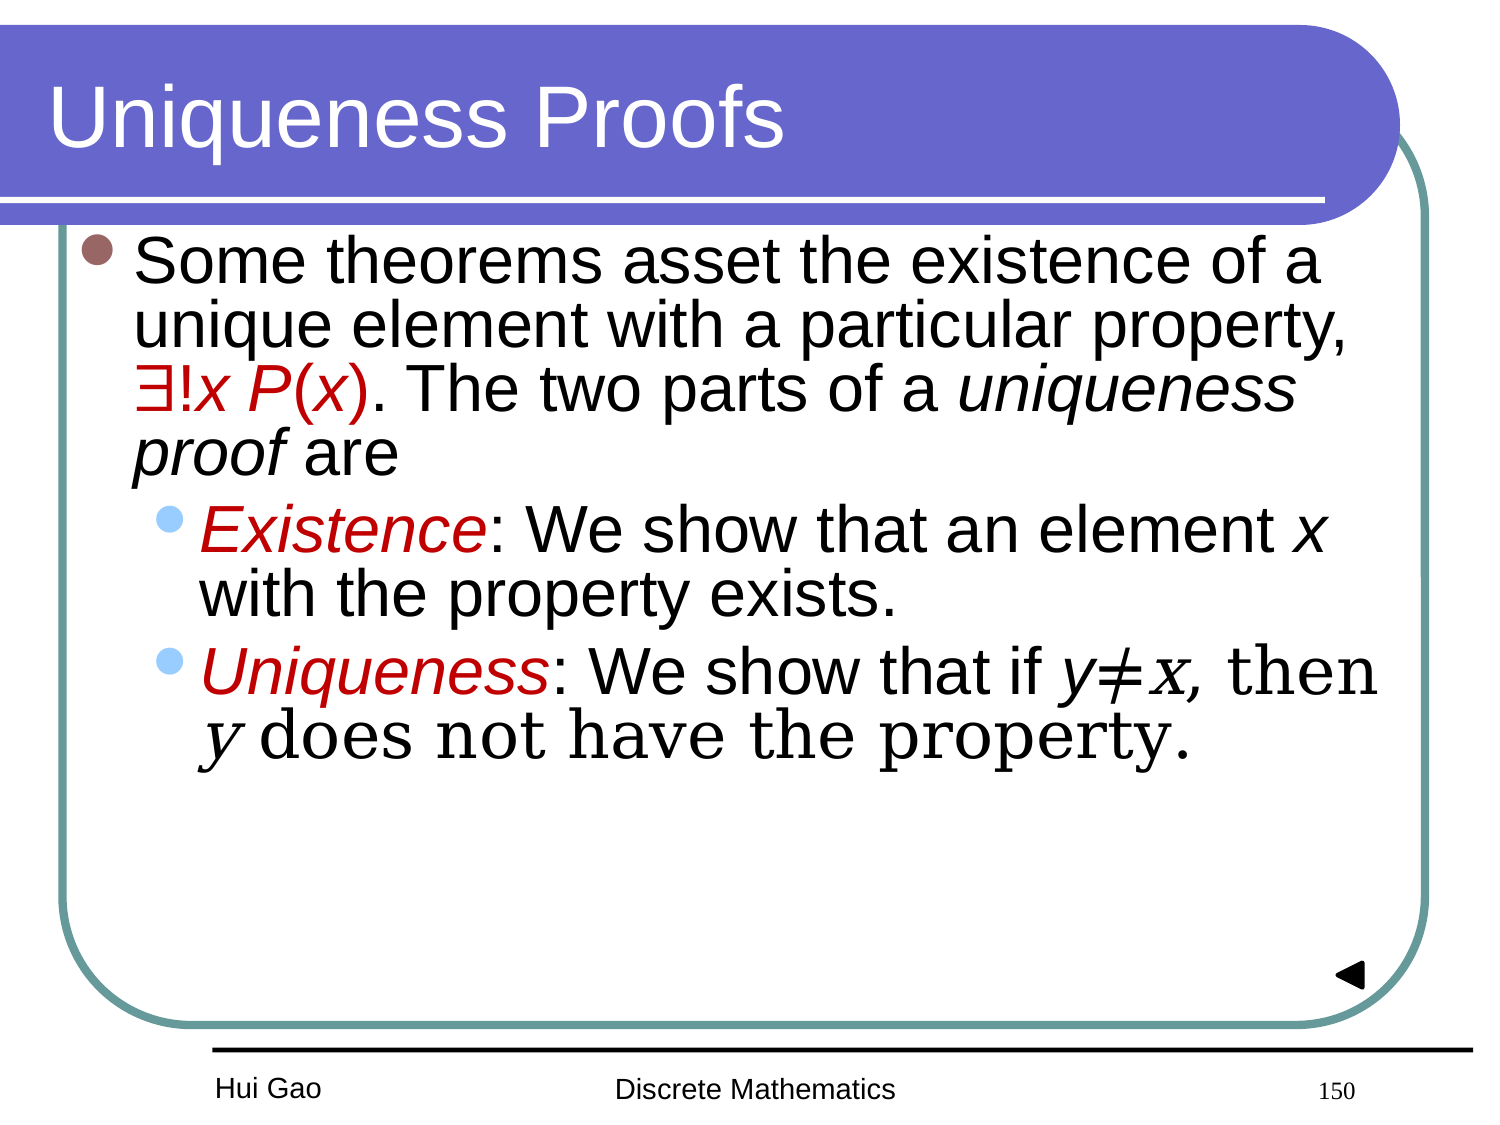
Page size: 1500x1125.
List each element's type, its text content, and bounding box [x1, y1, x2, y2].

text_box [1335, 960, 1365, 990]
title Uniqueness Proofs [31, 37, 1348, 188]
list Some theorems asset the existence of a unique element with a particular property, !x P(x). The two parts of a uniqueness proof are Existence: We show that an element x with the property exists. Uniqueness: We show that if y≠x, then y does not have the property. [62, 224, 1401, 988]
